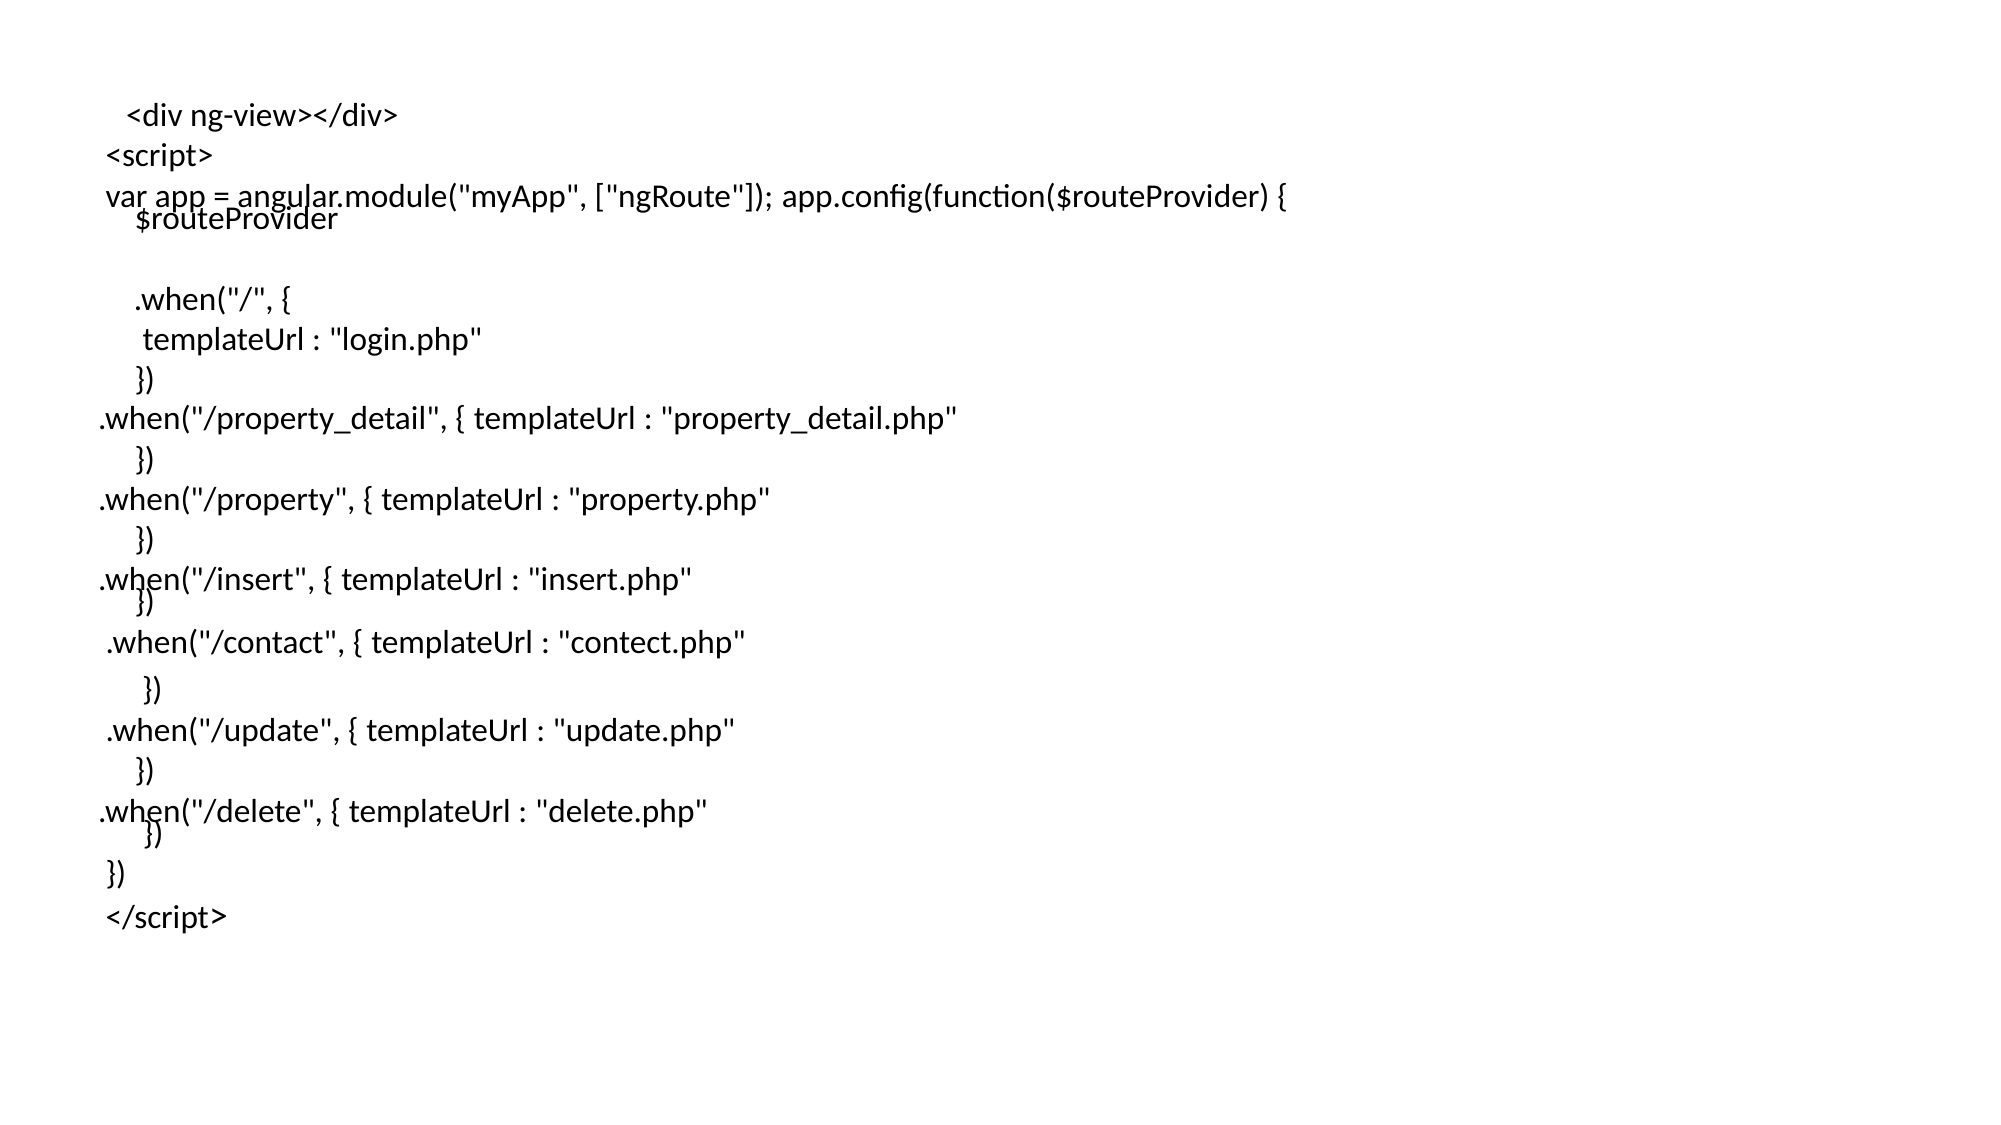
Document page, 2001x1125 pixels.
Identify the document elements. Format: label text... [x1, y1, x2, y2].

text_box <div ng-view></div> <script> var app = angular.module("myApp", ["ngRoute"]); app.config(function($routeProvider) { $routeProvider .when("/", { templateUrl : "login.php" }) .when("/property_detail", { templateUrl : "property_detail.php" }) .when("/property", { templateUrl : "property.php" }) .when("/insert", { templateUrl : "insert.php" }) .when("/contact", { templateUrl : "contect.php" }) .when("/update", { templateUrl : "update.php" }) .when("/delete", { templateUrl : "delete.php" }) }) </script> [83, 85, 1967, 989]
